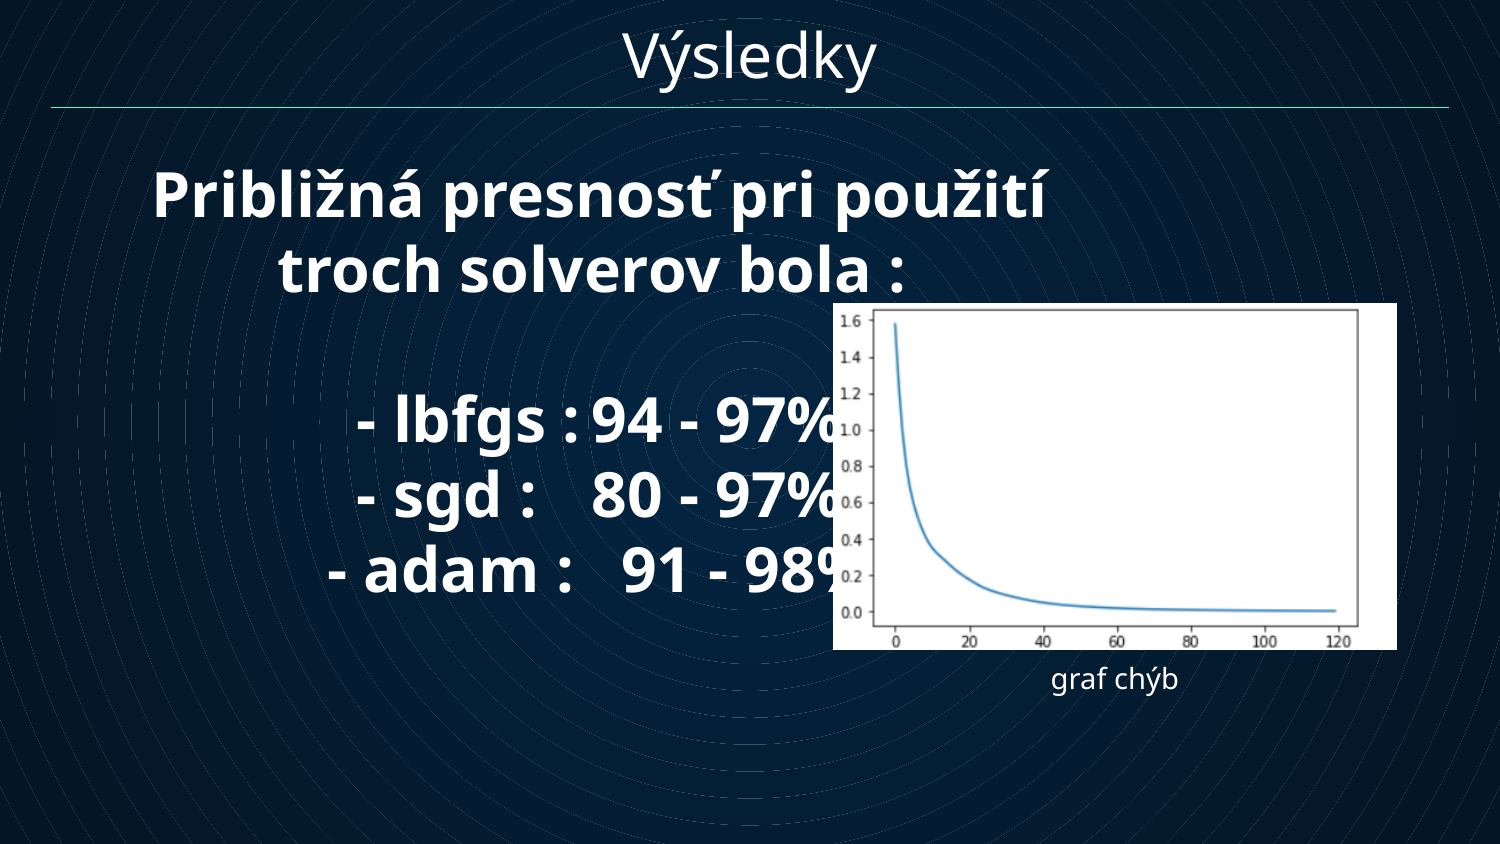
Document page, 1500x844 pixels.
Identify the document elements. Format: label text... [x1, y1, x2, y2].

title Výsledky [51, 6, 1449, 106]
title Približná presnosť pri použití troch solverov bola : - lbfgs : 94 - 97% - sgd : 80 - 97% - adam : 91 - 98% [51, 140, 1150, 650]
text_box graf chýb [1035, 657, 1194, 703]
picture [832, 303, 1398, 650]
